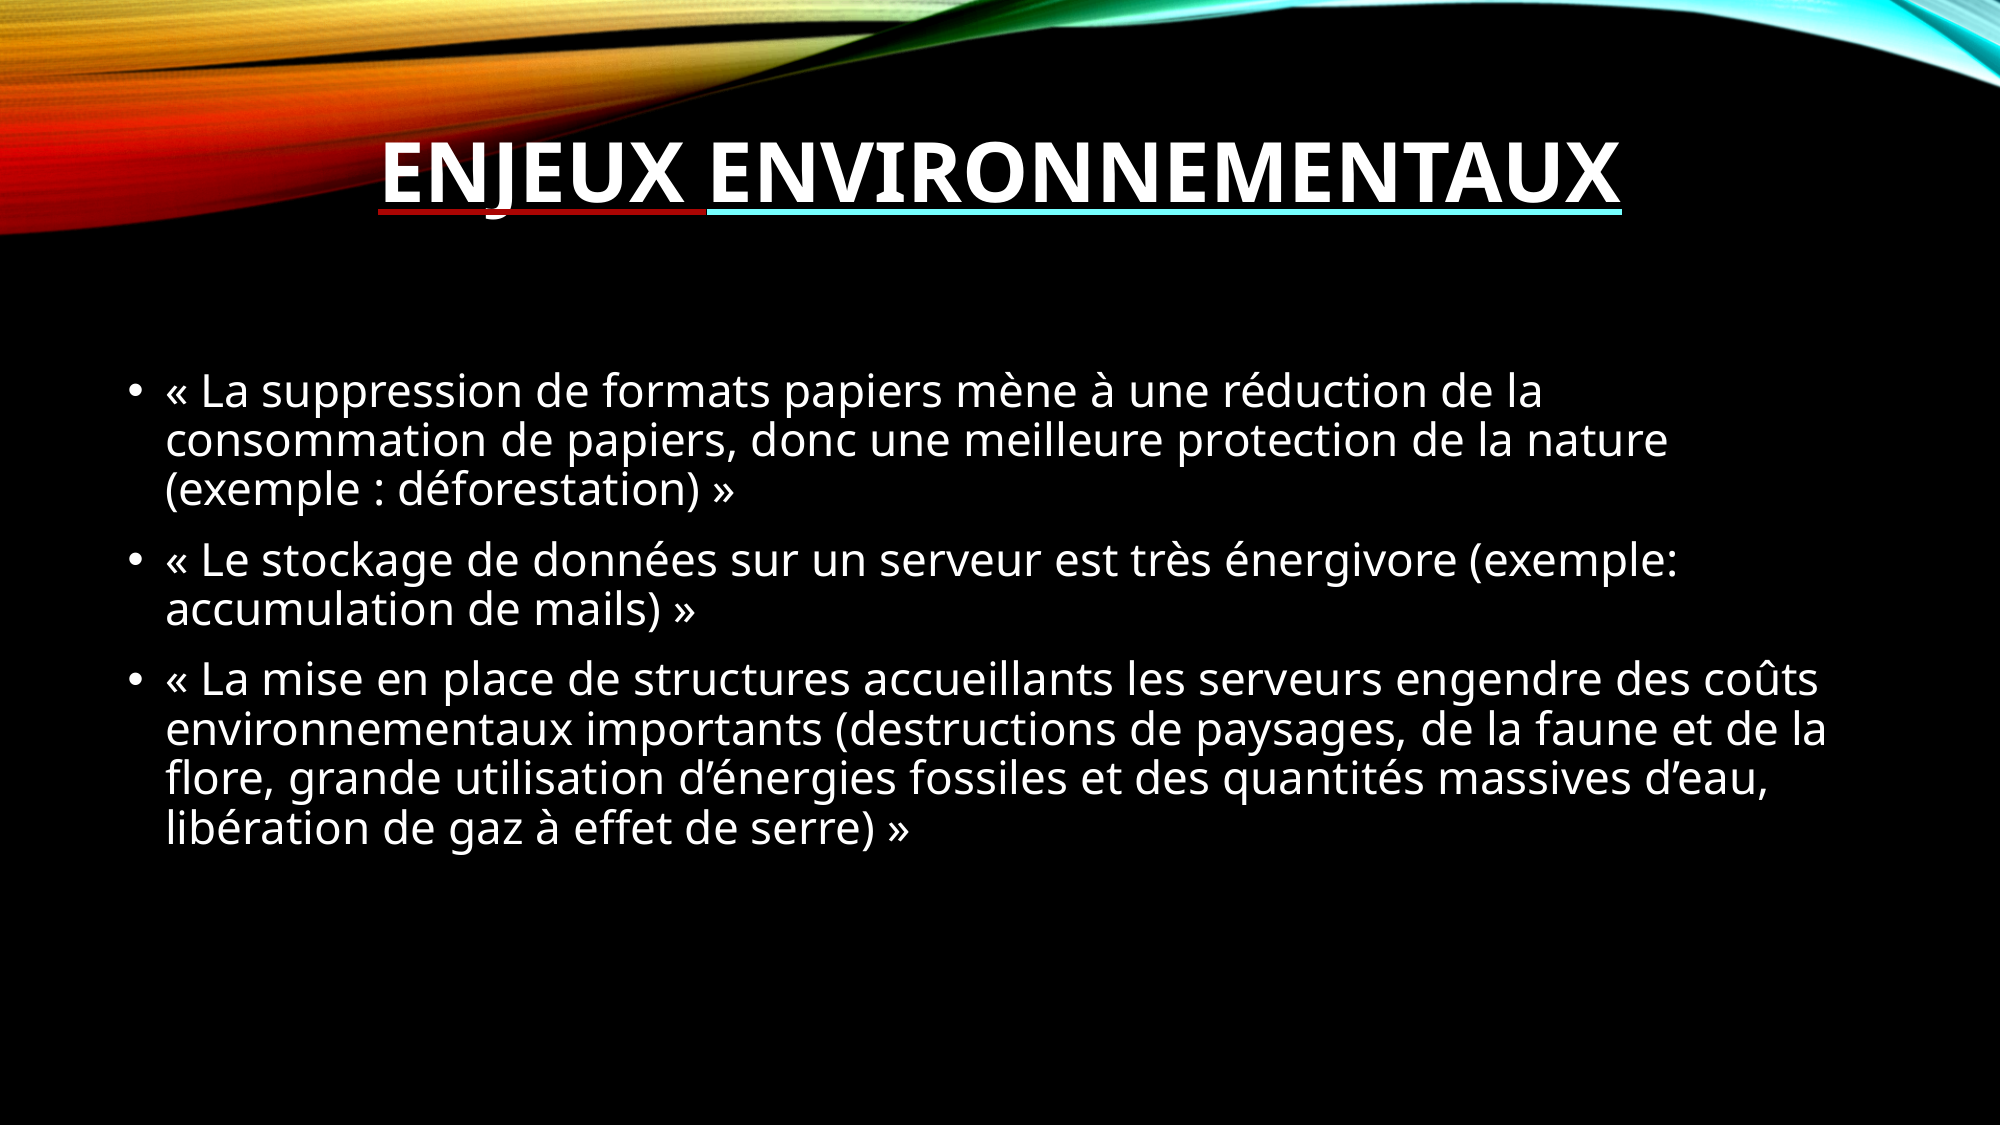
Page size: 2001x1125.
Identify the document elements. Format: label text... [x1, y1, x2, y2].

title ENJEUX ENVIRONNEMENTAUX [293, 69, 1707, 282]
picture [0, 0, 2000, 237]
list « La suppression de formats papiers mène à une réduction de la consommation de papiers, donc une meilleure protection de la nature (exemple : déforestation) » « Le stockage de données sur un serveur est très énergivore (exemple: accumulation de mails) » « La mise en place de structures accueillants les serveurs engendre des coûts environnementaux importants (destructions de paysages, de la faune et de la flore, grande utilisation d’énergies fossiles et des quantités massives d’eau, libération de gaz à effet de serre) » [112, 360, 1888, 1021]
